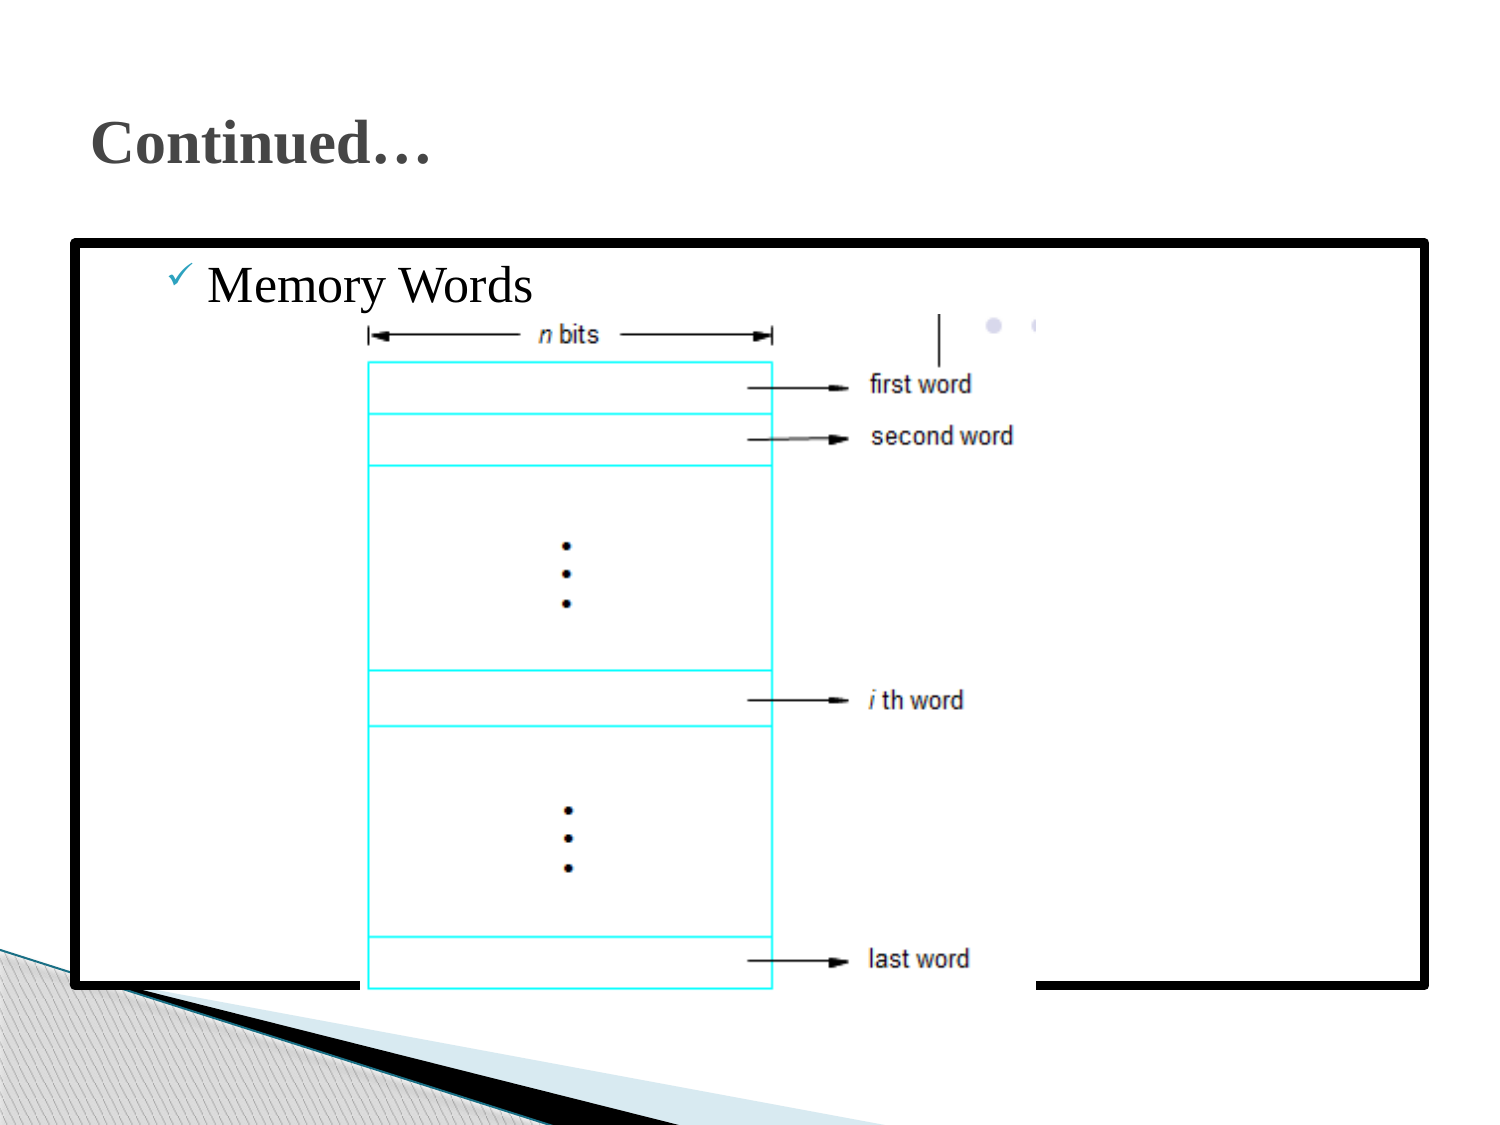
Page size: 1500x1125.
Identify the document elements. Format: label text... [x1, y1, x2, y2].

picture [359, 314, 1036, 1006]
title Continued… [75, 45, 1425, 233]
list Memory Words [70, 238, 1429, 990]
